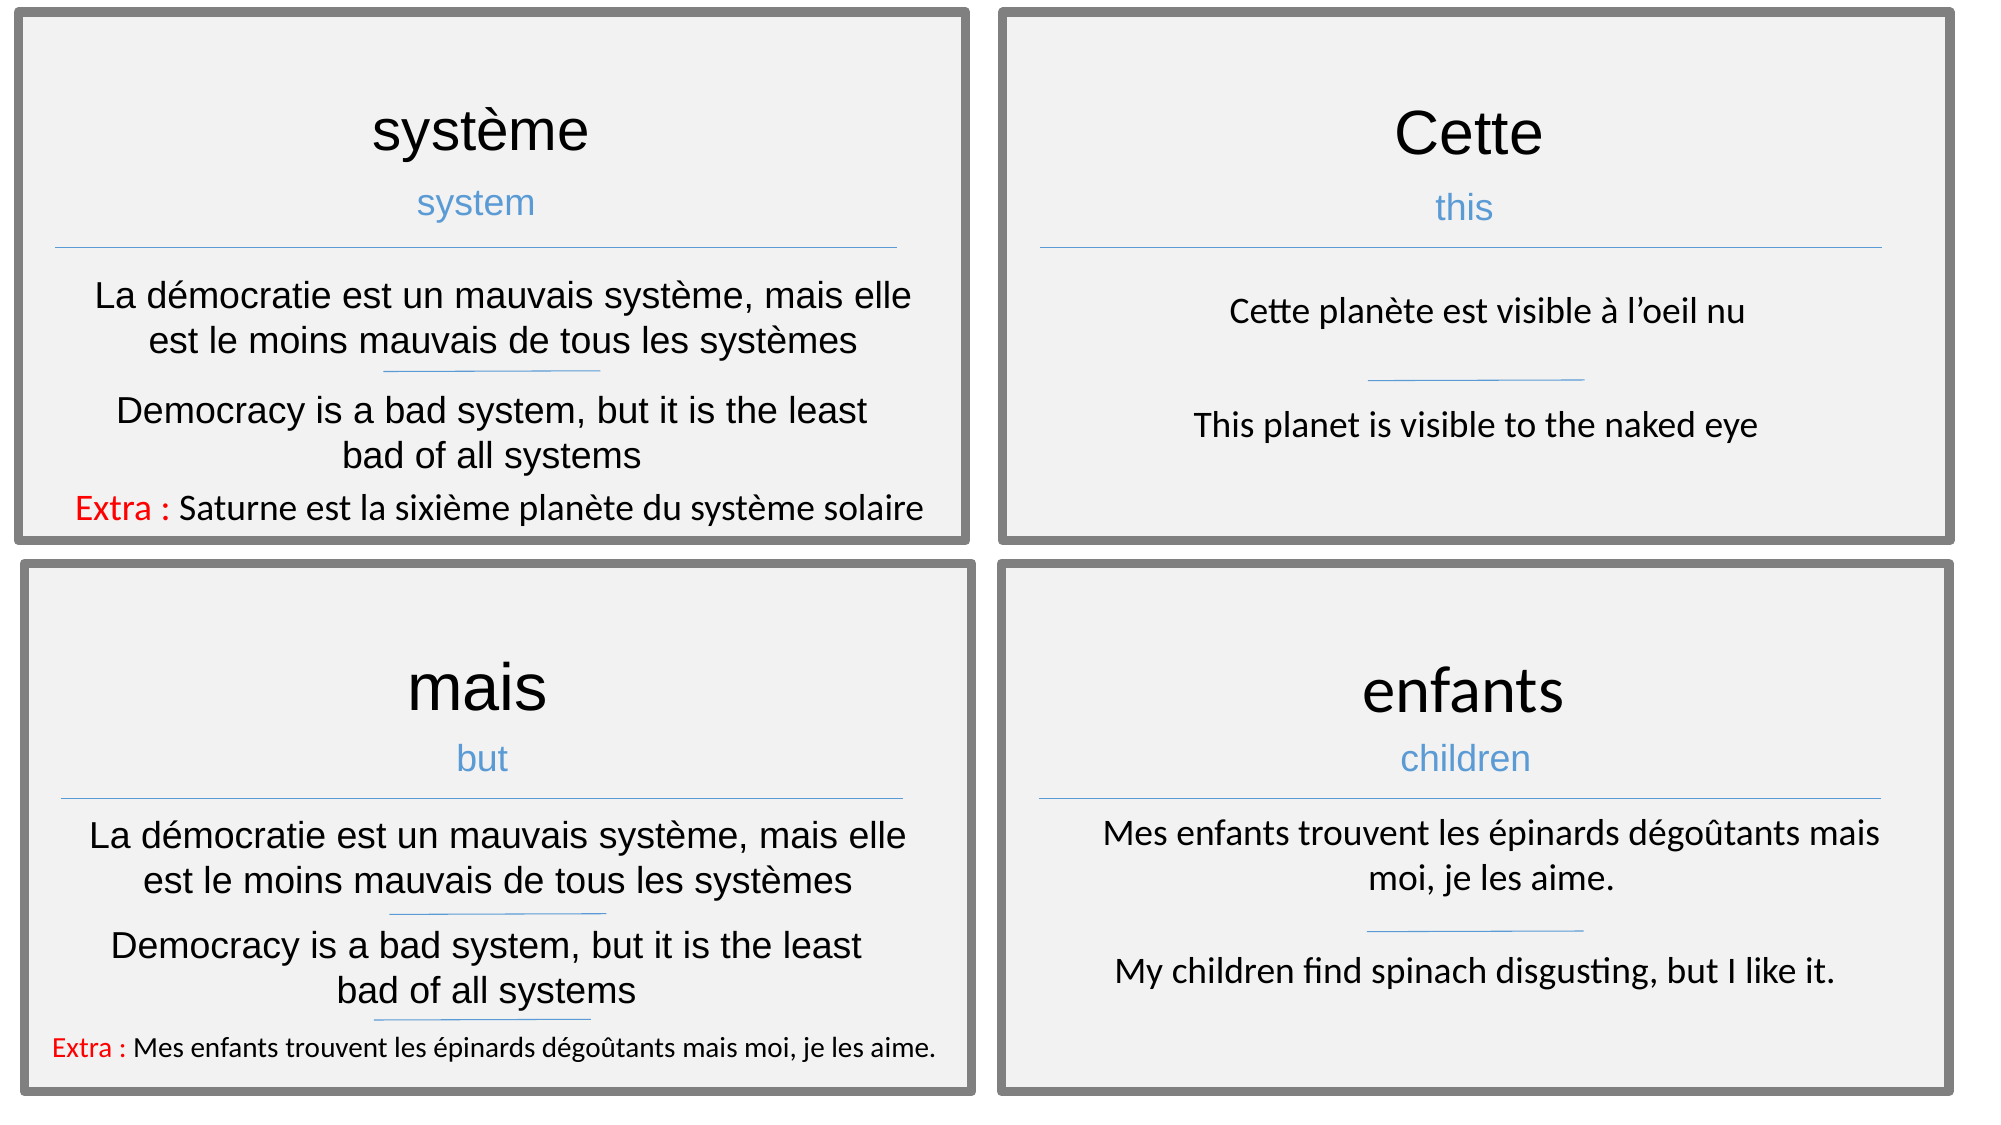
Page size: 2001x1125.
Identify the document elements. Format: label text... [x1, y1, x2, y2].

text_box [24, 563, 972, 1092]
text_box children [1385, 726, 1547, 787]
text_box This planet is visible to the naked eye [1058, 392, 1895, 453]
text_box La démocratie est un mauvais système, mais elle est le moins mauvais de tous les systèmes [77, 263, 930, 369]
text_box Cette planète est visible à l’oeil nu [1061, 278, 1915, 339]
text_box My children find spinach disgusting, but I like it. [1057, 938, 1894, 999]
text_box mais [392, 635, 573, 731]
text_box Extra : Saturne est la sixième planète du système solaire [60, 475, 940, 536]
text_box but [441, 727, 524, 787]
text_box Cette [1379, 84, 1596, 175]
text_box Democracy is a bad system, but it is the least bad of all systems [73, 378, 911, 475]
text_box this [1420, 175, 1509, 236]
text_box [18, 12, 966, 541]
text_box Mes enfants trouvent les épinards dégoûtants mais moi, je les aime. [1073, 800, 1911, 905]
text_box Democracy is a bad system, but it is the least bad of all systems [68, 913, 905, 1019]
text_box système [357, 84, 687, 170]
text_box [1001, 563, 1949, 1092]
text_box system [402, 170, 551, 230]
text_box [1002, 12, 1950, 541]
text_box Extra : Mes enfants trouvent les épinards dégoûtants mais moi, je les aime. [37, 1020, 952, 1071]
text_box enfants [1347, 638, 1591, 734]
text_box La démocratie est un mauvais système, mais elle est le moins mauvais de tous les systèmes [71, 803, 925, 909]
